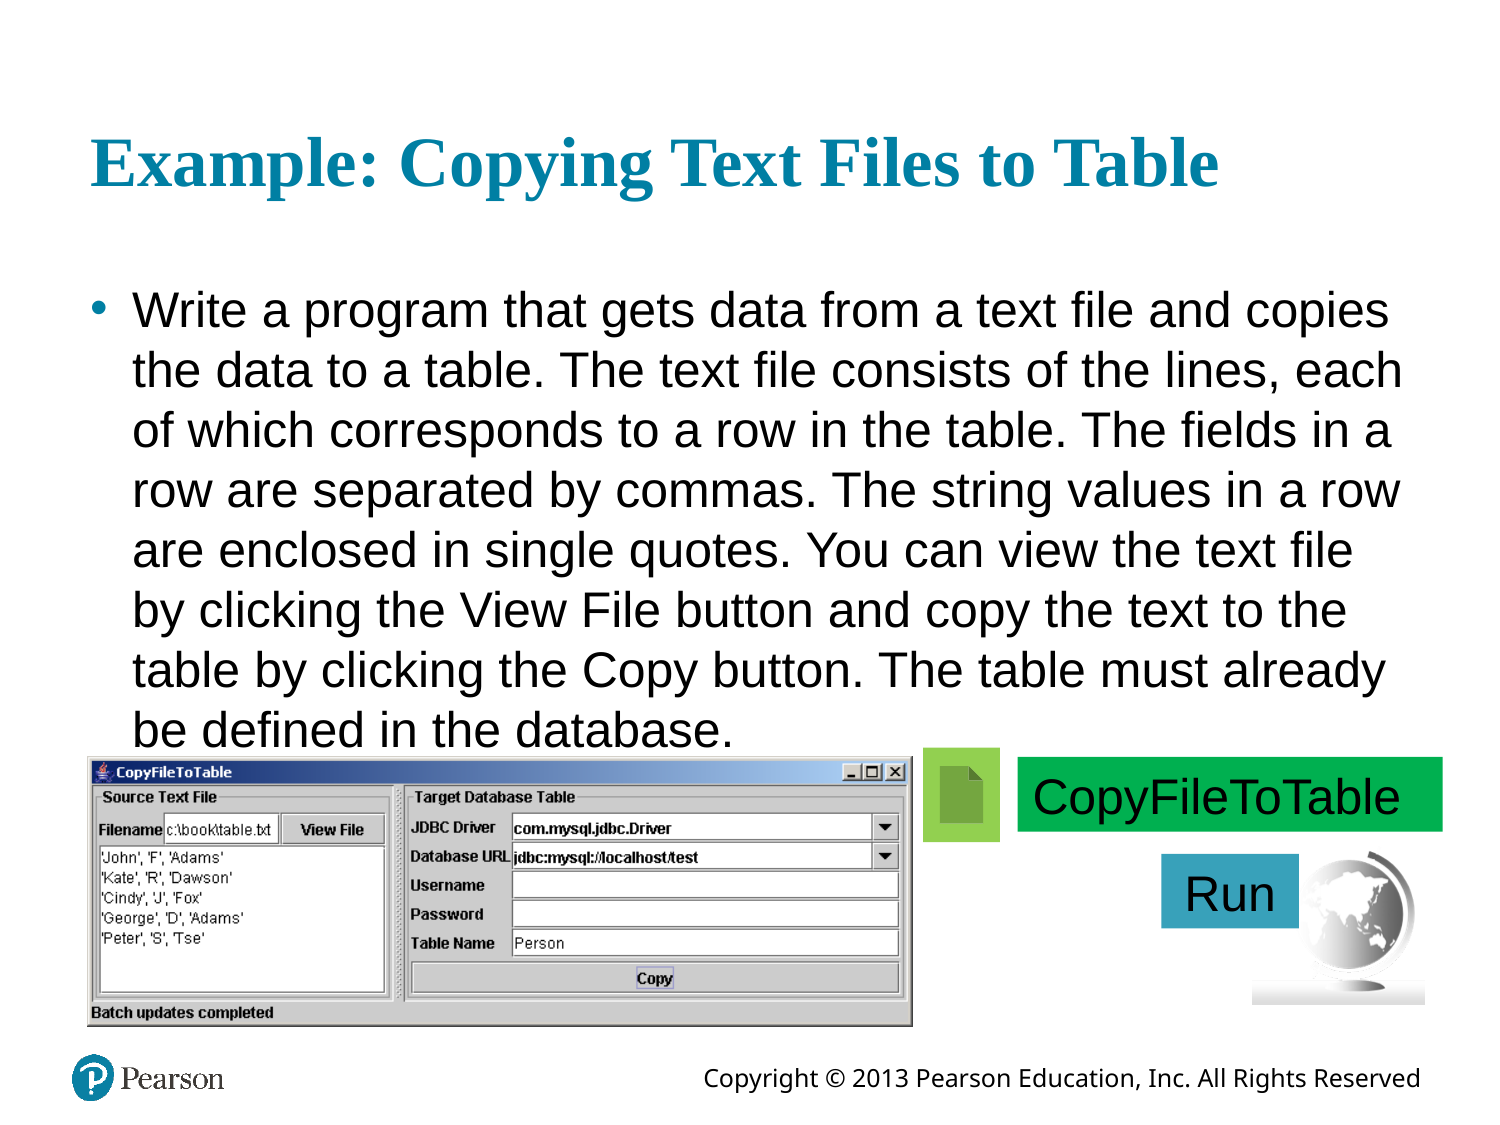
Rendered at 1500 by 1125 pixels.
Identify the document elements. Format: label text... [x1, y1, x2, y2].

picture [72, 1088, 82, 1101]
picture [81, 1063, 106, 1088]
text_box [923, 747, 1000, 843]
picture [87, 756, 913, 1027]
title Example: Copying Text Files to Table [75, 35, 1425, 216]
list Write a program that gets data from a text file and copies the data to a table. The text file consists of the lines, each of which corresponds to a row in the table. The fields in a row are separated by commas. The string values in a row are enclosed in single quotes. You can view the text file by clicking the View File button and copy the text to the table by clicking the Copy button. The table must already be defined in the database. [75, 262, 1425, 1005]
picture [72, 1054, 88, 1070]
text_box CopyFileToTable [1017, 756, 1443, 832]
picture [99, 1054, 224, 1101]
text_box Run [1161, 853, 1299, 929]
